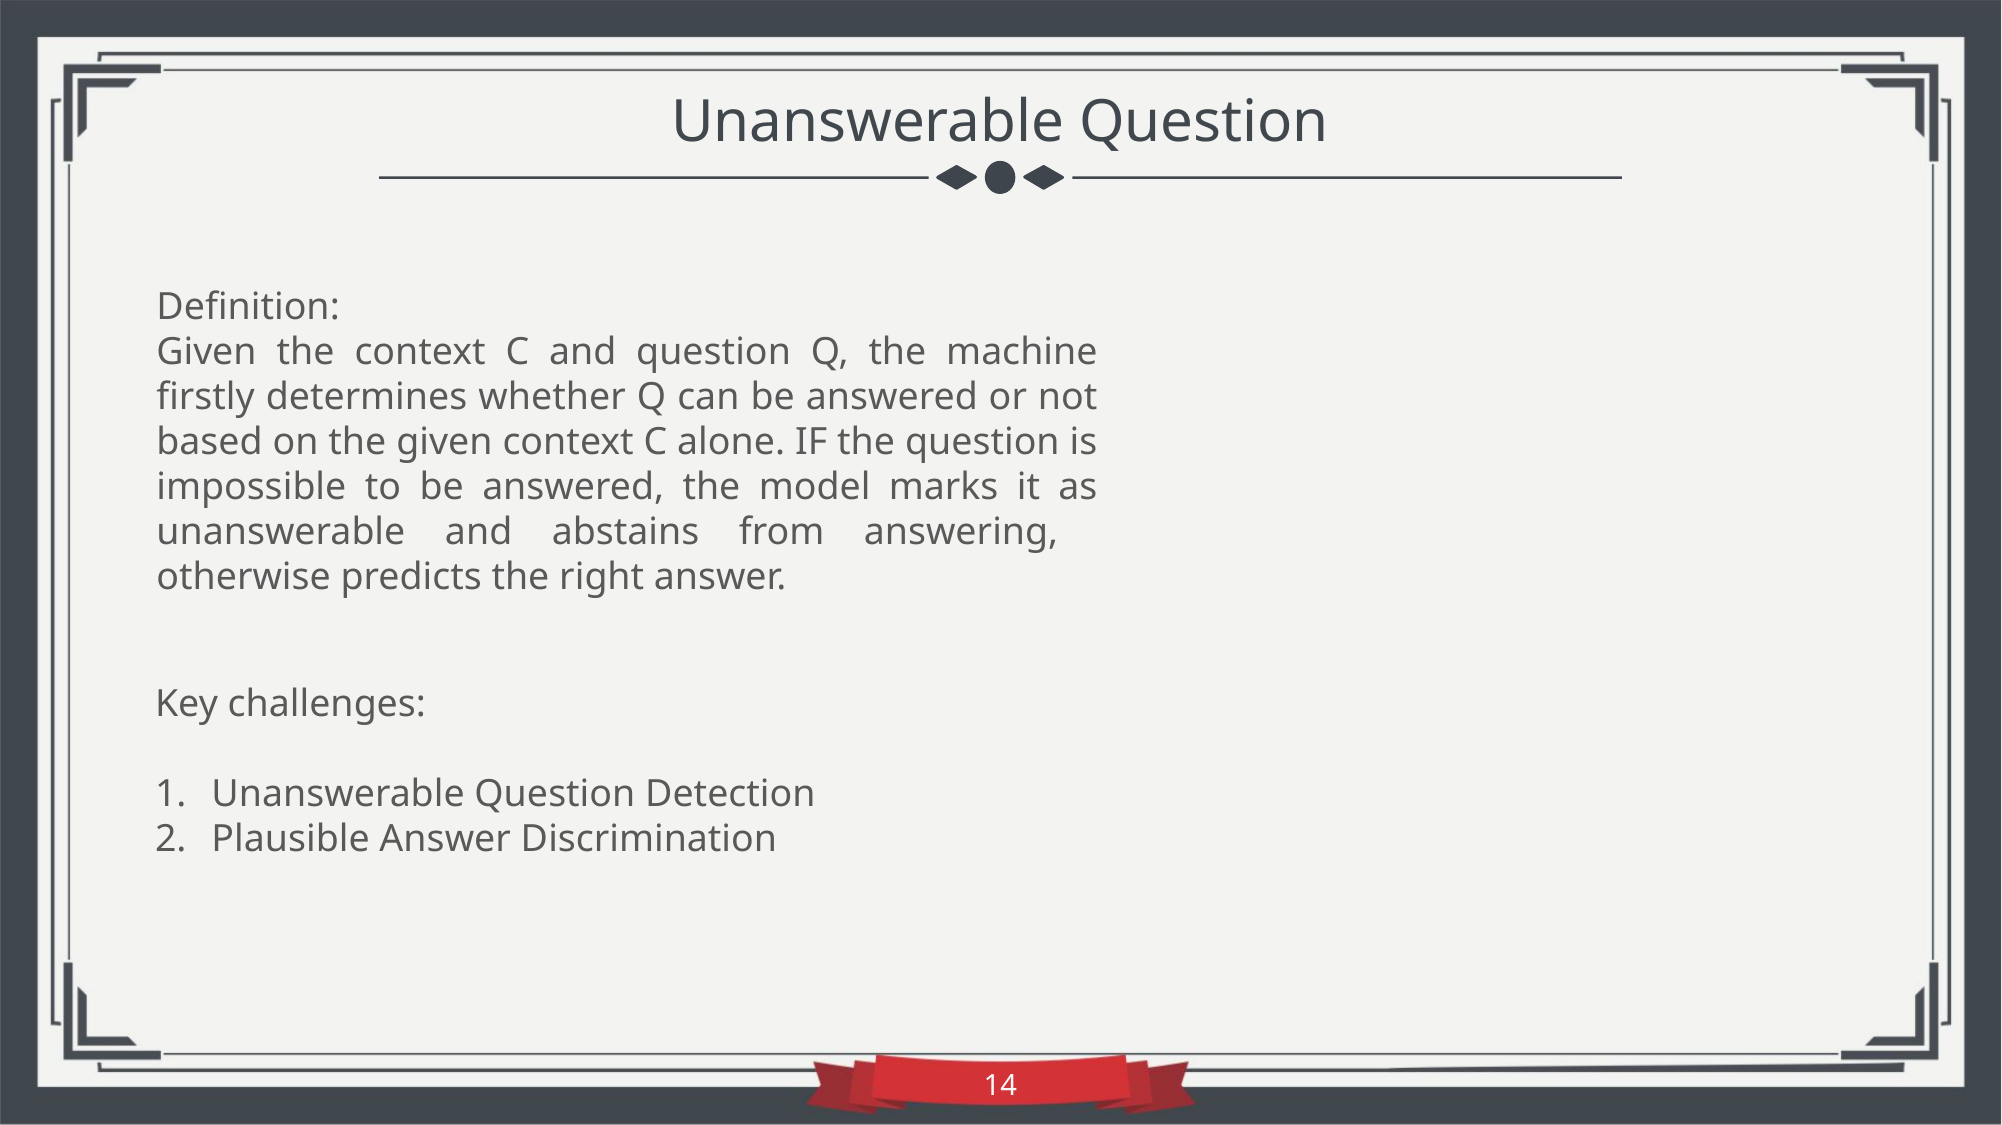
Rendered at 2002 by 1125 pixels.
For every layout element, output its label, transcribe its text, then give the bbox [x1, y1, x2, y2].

text_box Unanswerable Question [167, 83, 1833, 154]
text_box Definition: Given the context C and question Q, the machine firstly determines whether Q can be answered or not based on the given context C alone. IF the question is impossible to be answered, the model marks it as unanswerable and abstains from answering, otherwise predicts the right answer. [141, 274, 1114, 605]
picture [0, 0, 2002, 1125]
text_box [378, 160, 1623, 195]
text_box Key challenges: Unanswerable Question Detection Plausible Answer Discrimination [140, 671, 1112, 867]
